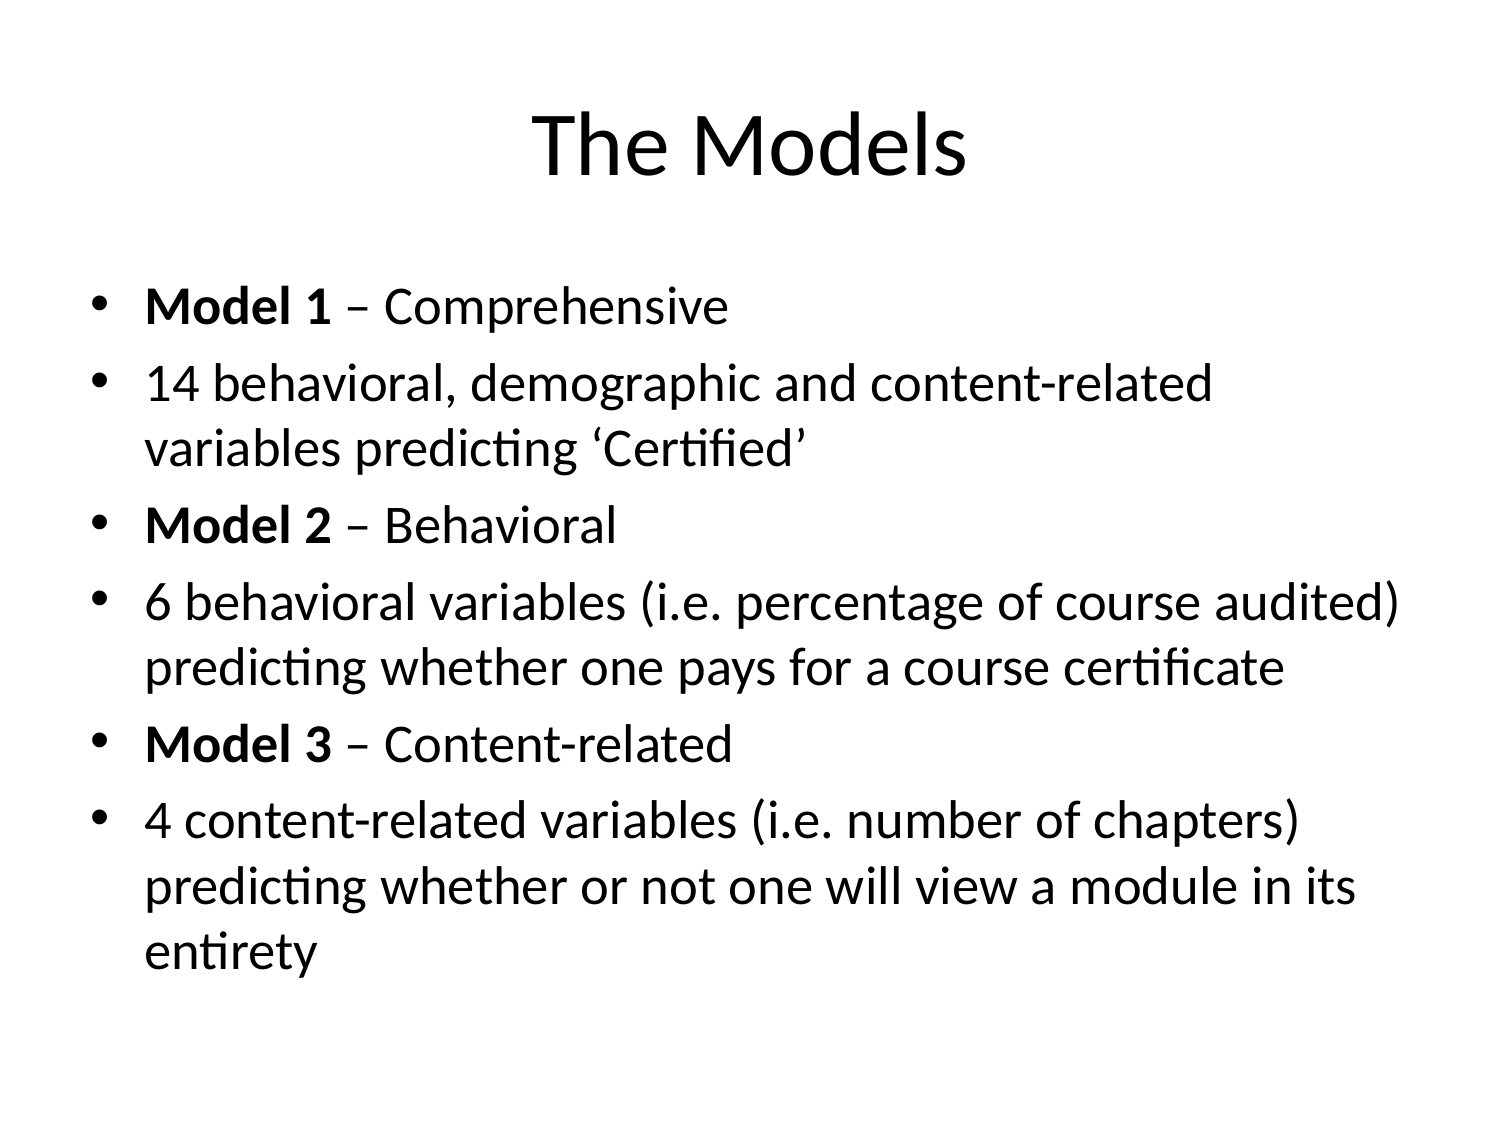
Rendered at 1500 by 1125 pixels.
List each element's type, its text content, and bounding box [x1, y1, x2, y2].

list Model 1 – Comprehensive 14 behavioral, demographic and content-related variables predicting ‘Certified’ Model 2 – Behavioral 6 behavioral variables (i.e. percentage of course audited) predicting whether one pays for a course certificate Model 3 – Content-related 4 content-related variables (i.e. number of chapters) predicting whether or not one will view a module in its entirety [75, 262, 1425, 1005]
title The Models [75, 45, 1425, 233]
